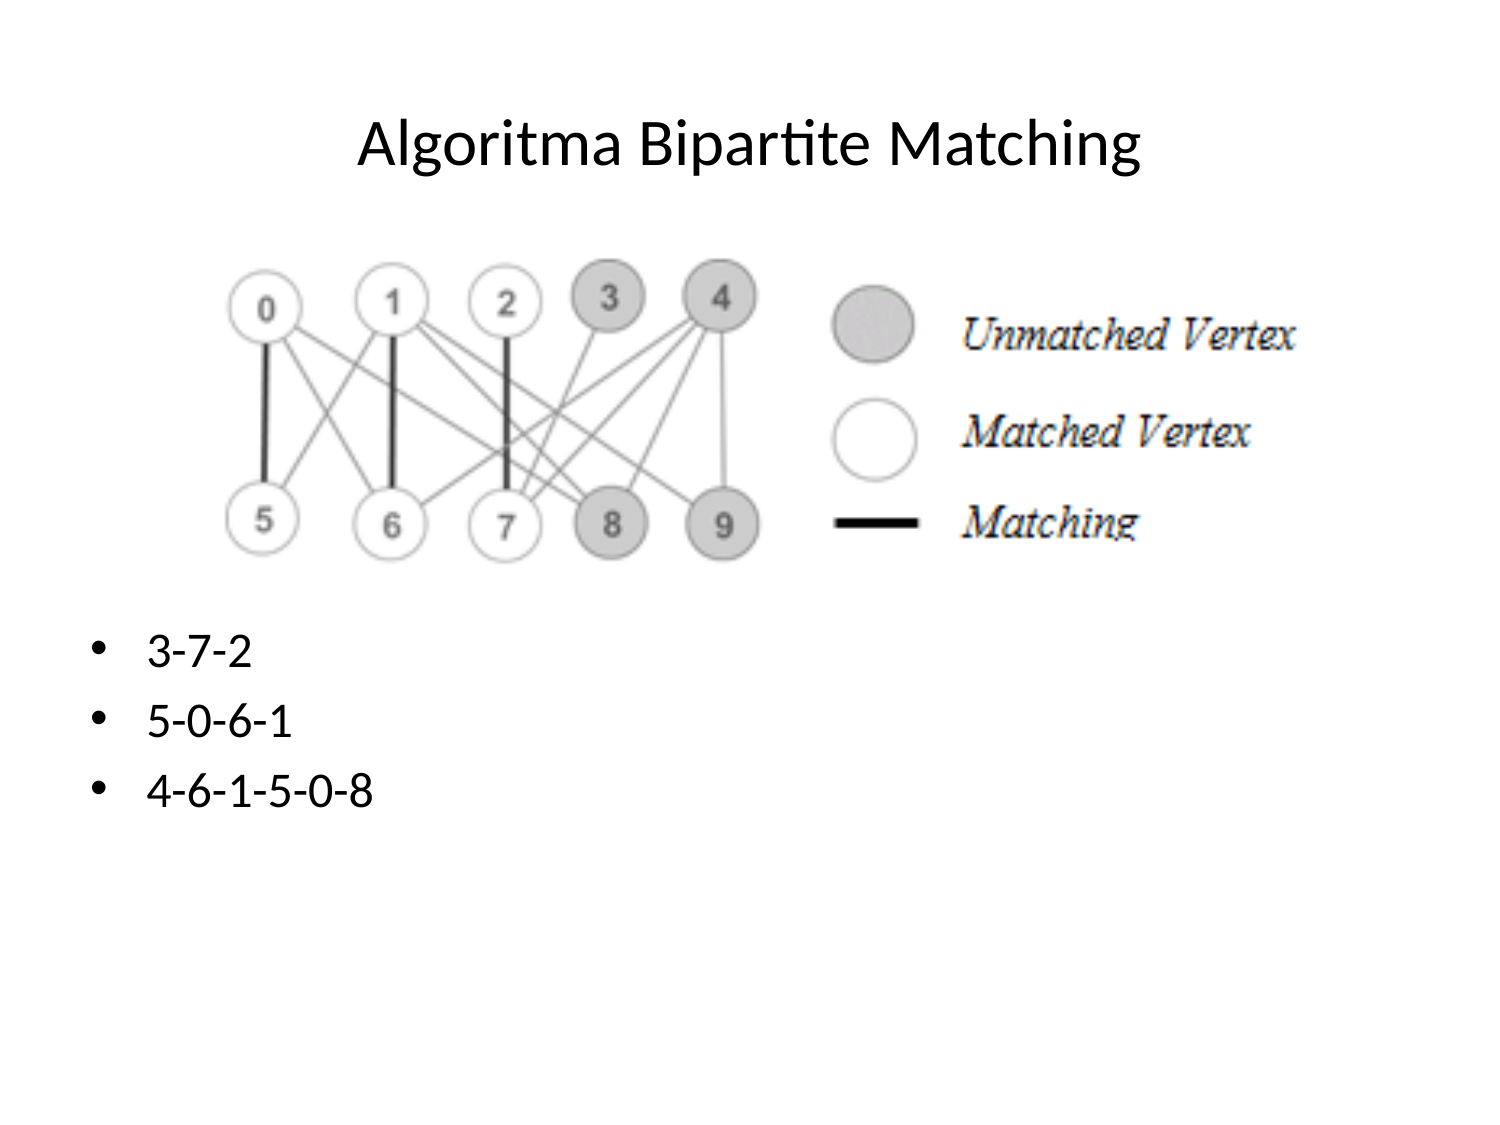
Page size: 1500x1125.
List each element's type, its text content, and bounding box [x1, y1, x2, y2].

title Algoritma Bipartite Matching [75, 45, 1425, 233]
list 3-7-2 5-0-6-1 4-6-1-5-0-8 [75, 609, 1425, 1005]
picture [204, 231, 1365, 610]
